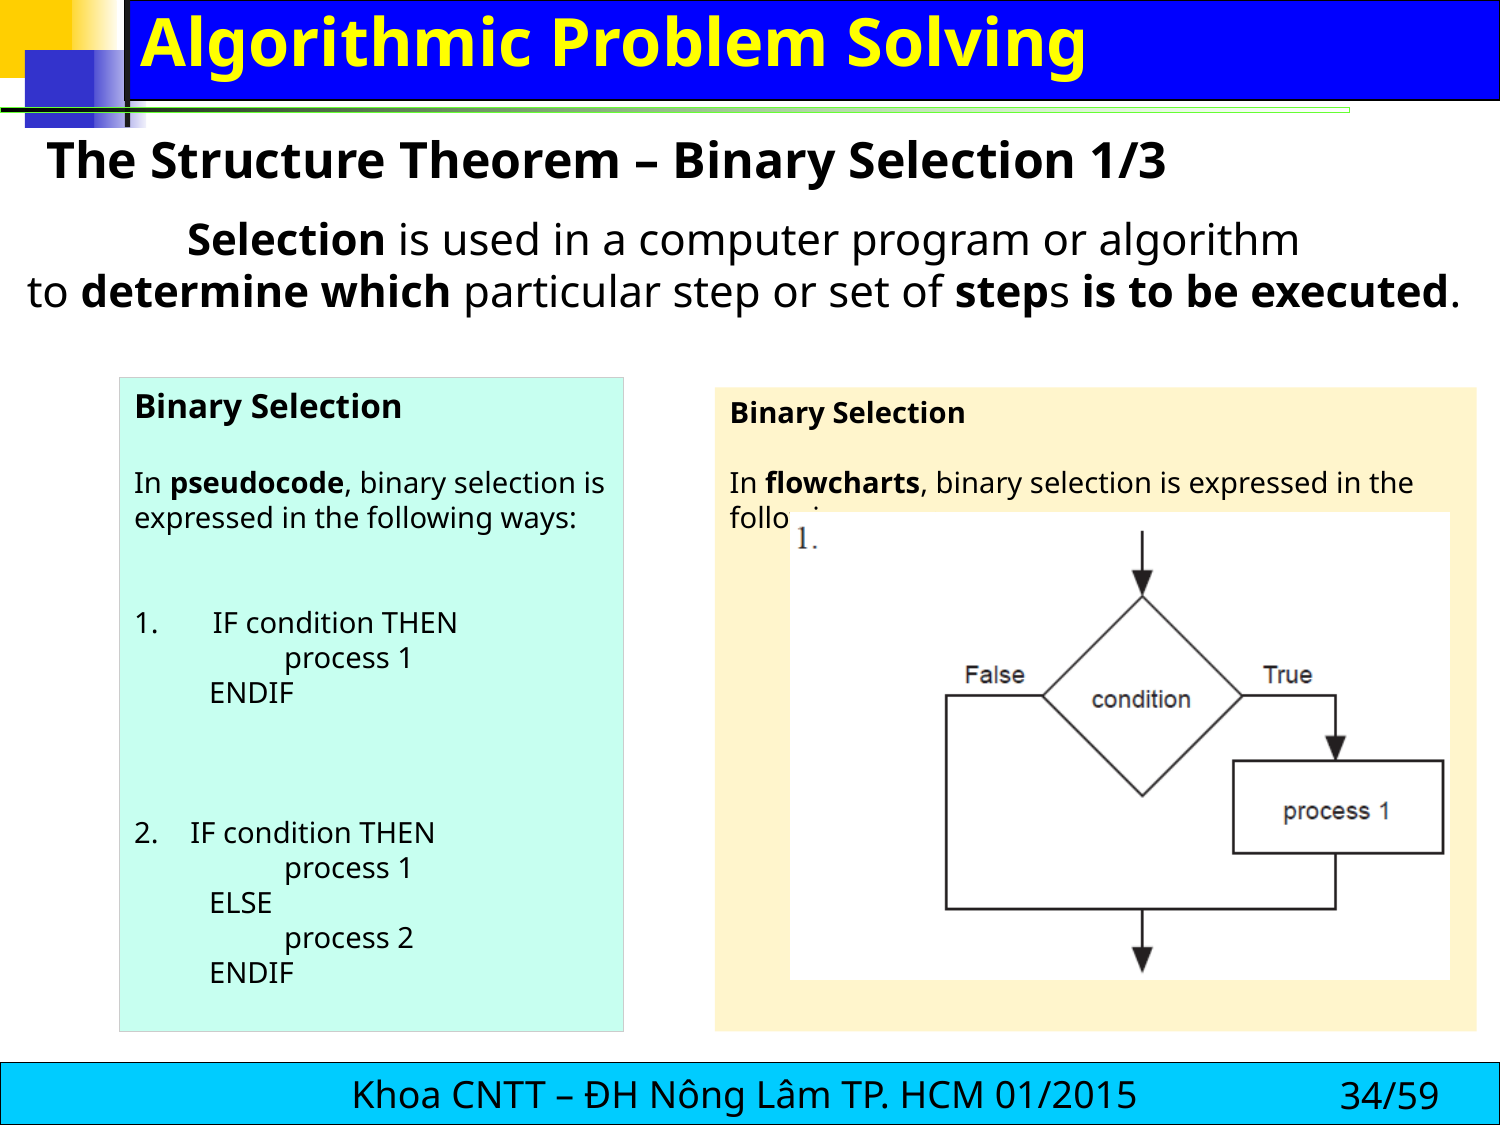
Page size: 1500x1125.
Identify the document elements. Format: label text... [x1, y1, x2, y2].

picture [790, 512, 1450, 981]
text_box Binary Selection In flowcharts, binary selection is expressed in the following ways: [714, 387, 1477, 1032]
title Algorithmic Problem Solving [124, 12, 1438, 88]
text_box Binary Selection In pseudocode, binary selection is expressed in the following ways: IF condition THEN process 1 ENDIF IF condition THEN process 1 ELSE process 2 ENDIF [119, 377, 624, 1032]
text_box The Structure Theorem – Binary Selection 1/3 [31, 121, 1263, 197]
text_box Selection is used in a computer program or algorithm to determine which particular step or set of steps is to be executed. [0, 204, 1500, 324]
